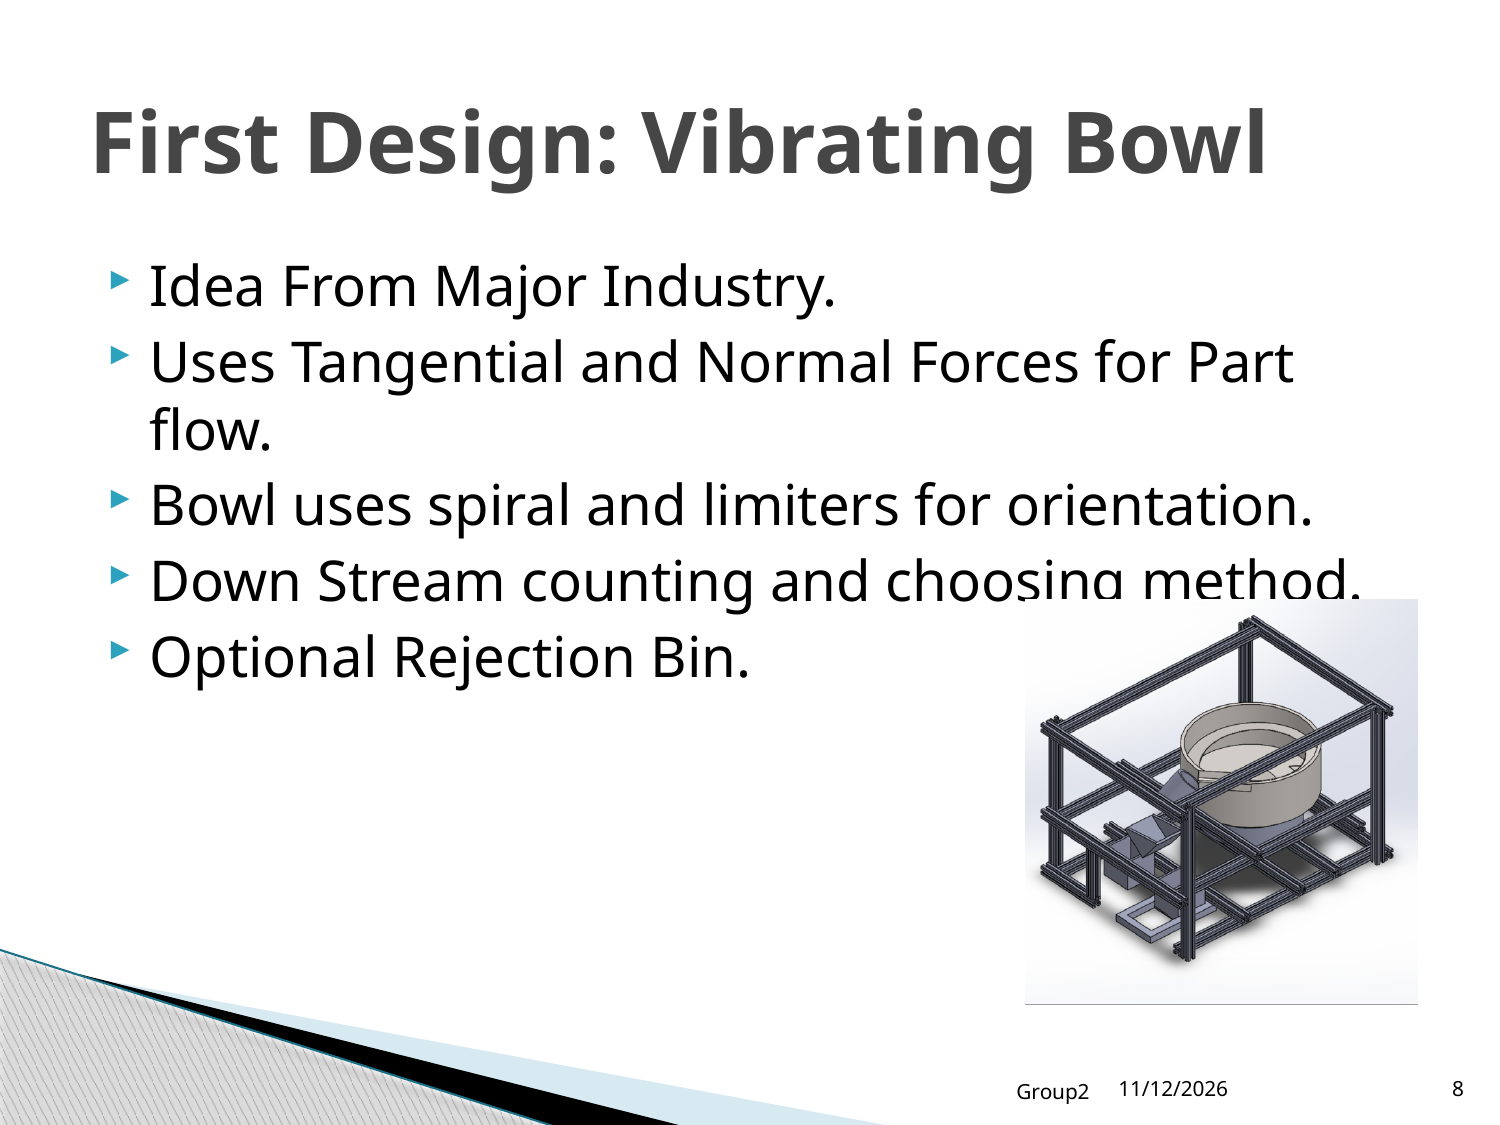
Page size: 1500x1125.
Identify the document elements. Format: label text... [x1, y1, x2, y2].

list Idea From Major Industry. Uses Tangential and Normal Forces for Part flow. Bowl uses spiral and limiters for orientation. Down Stream counting and choosing method. Optional Rejection Bin. [75, 243, 1425, 986]
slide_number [1105, 1051, 1418, 1112]
footer Group2 [718, 1051, 1105, 1112]
picture [1024, 599, 1418, 1005]
title First Design: Vibrating Bowl [75, 45, 1425, 233]
slide_number 8 [1418, 1051, 1479, 1112]
